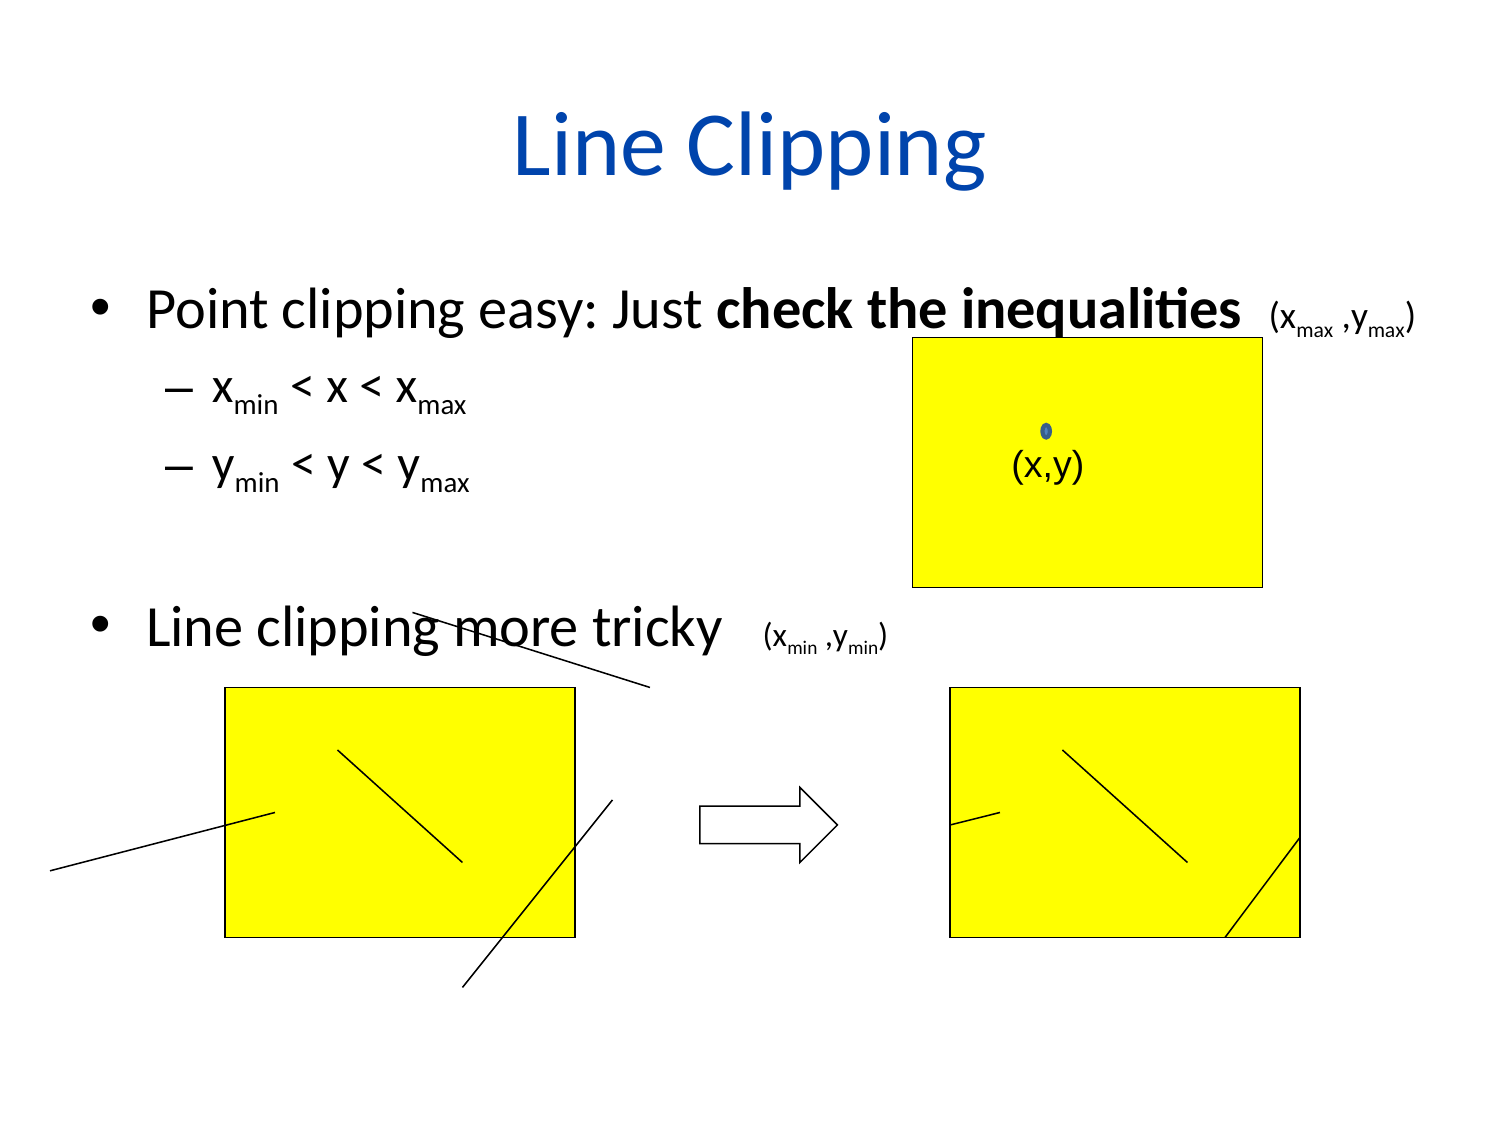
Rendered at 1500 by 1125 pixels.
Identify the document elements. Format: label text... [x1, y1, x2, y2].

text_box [49, 812, 276, 871]
title Line Clipping [75, 45, 1425, 233]
text_box [950, 687, 1300, 938]
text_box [1062, 749, 1188, 863]
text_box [1224, 837, 1301, 938]
list Point clipping easy: Just check the inequalities (xmax ,ymax) xmin < x < xmax ymin < y < ymax Line clipping more tricky (xmin ,ymin) [75, 262, 1488, 625]
text_box (x,y) [912, 337, 1263, 588]
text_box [462, 799, 613, 988]
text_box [412, 612, 651, 688]
text_box [225, 687, 575, 938]
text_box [337, 749, 463, 863]
text_box [699, 787, 838, 863]
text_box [949, 812, 1001, 826]
text_box [1042, 424, 1050, 438]
